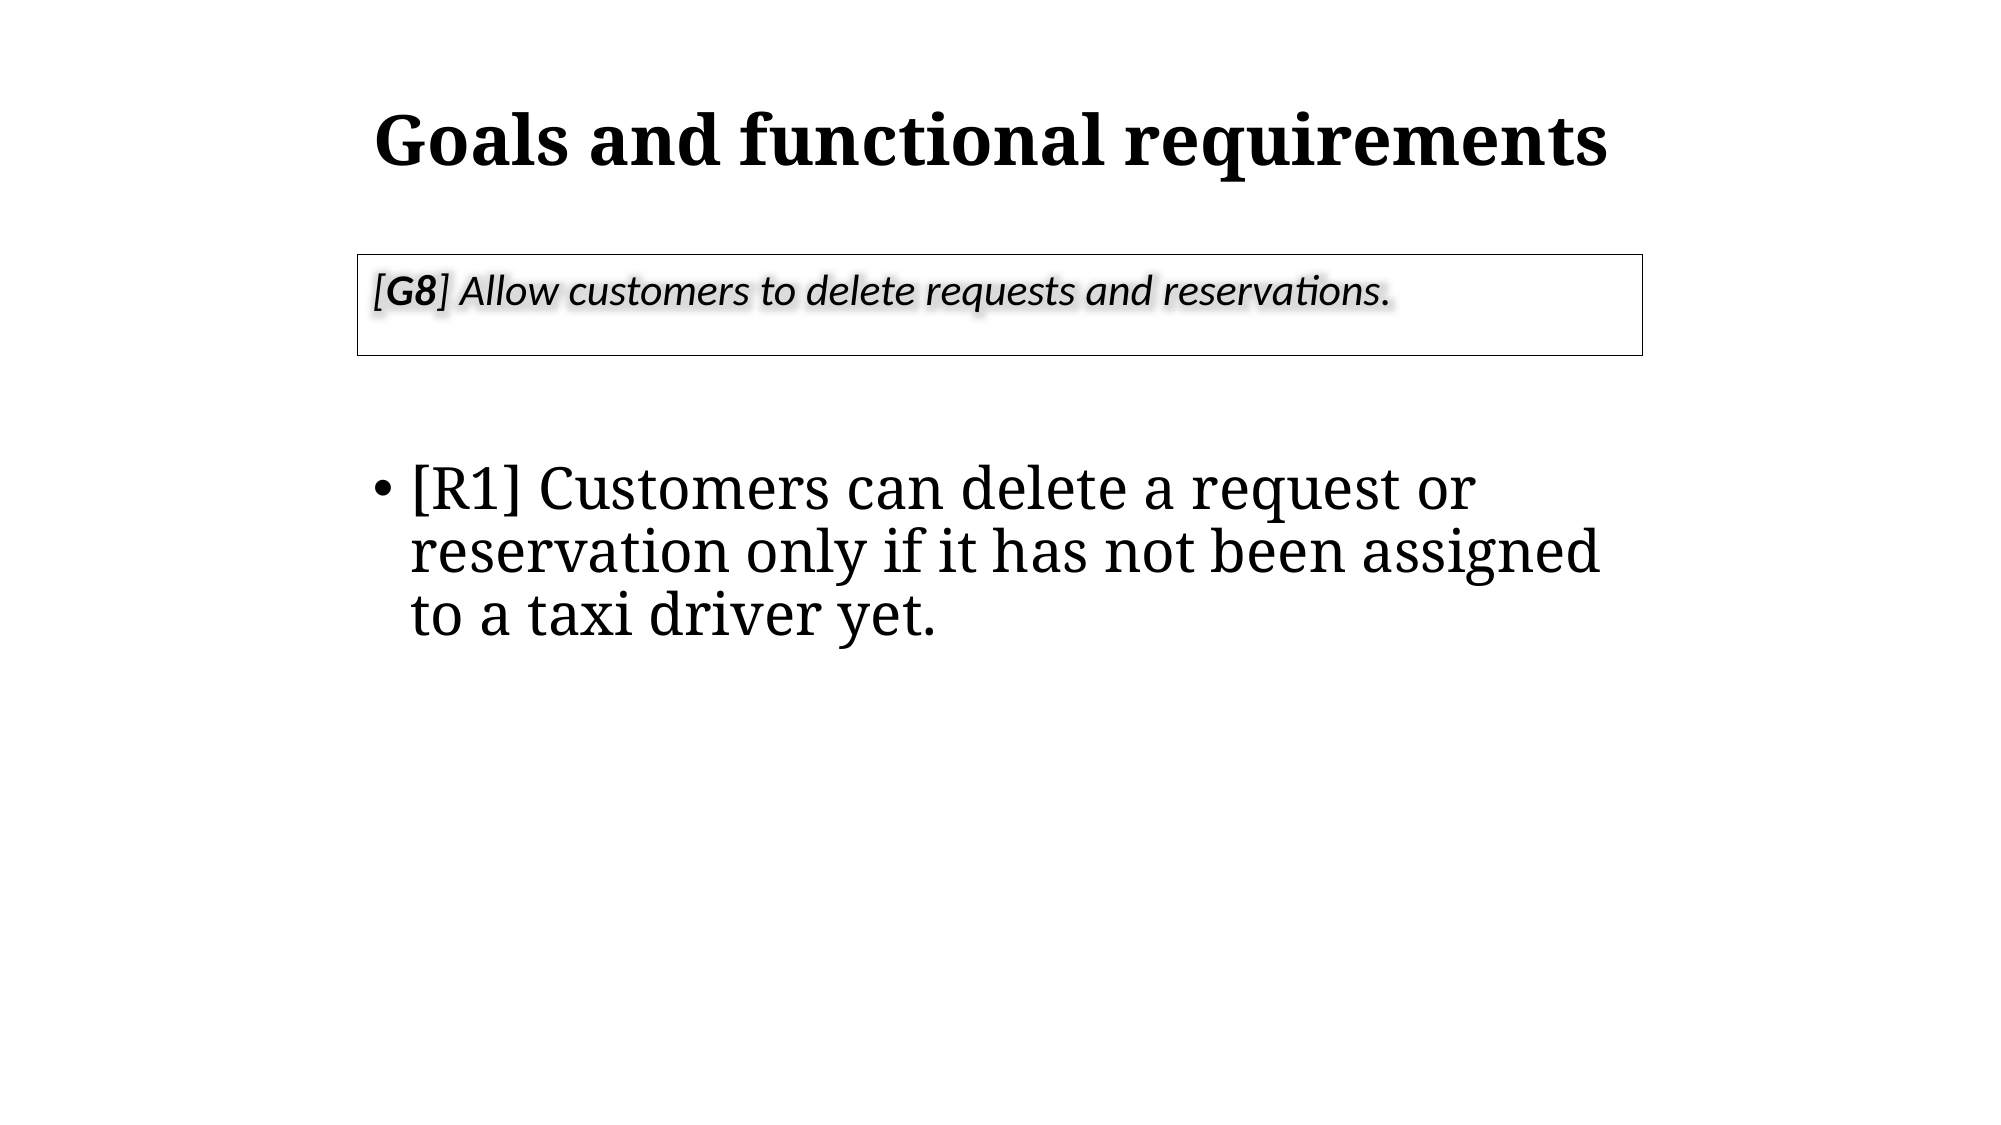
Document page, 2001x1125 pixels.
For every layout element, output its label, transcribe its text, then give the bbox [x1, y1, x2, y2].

text_box [G8] Allow customers to delete requests and reservations. [357, 254, 1643, 356]
title Goals and functional requirements [353, 59, 1633, 226]
list [R1] Customers can delete a request or reservation only if it has not been assigned to a taxi driver yet. [357, 451, 1652, 934]
